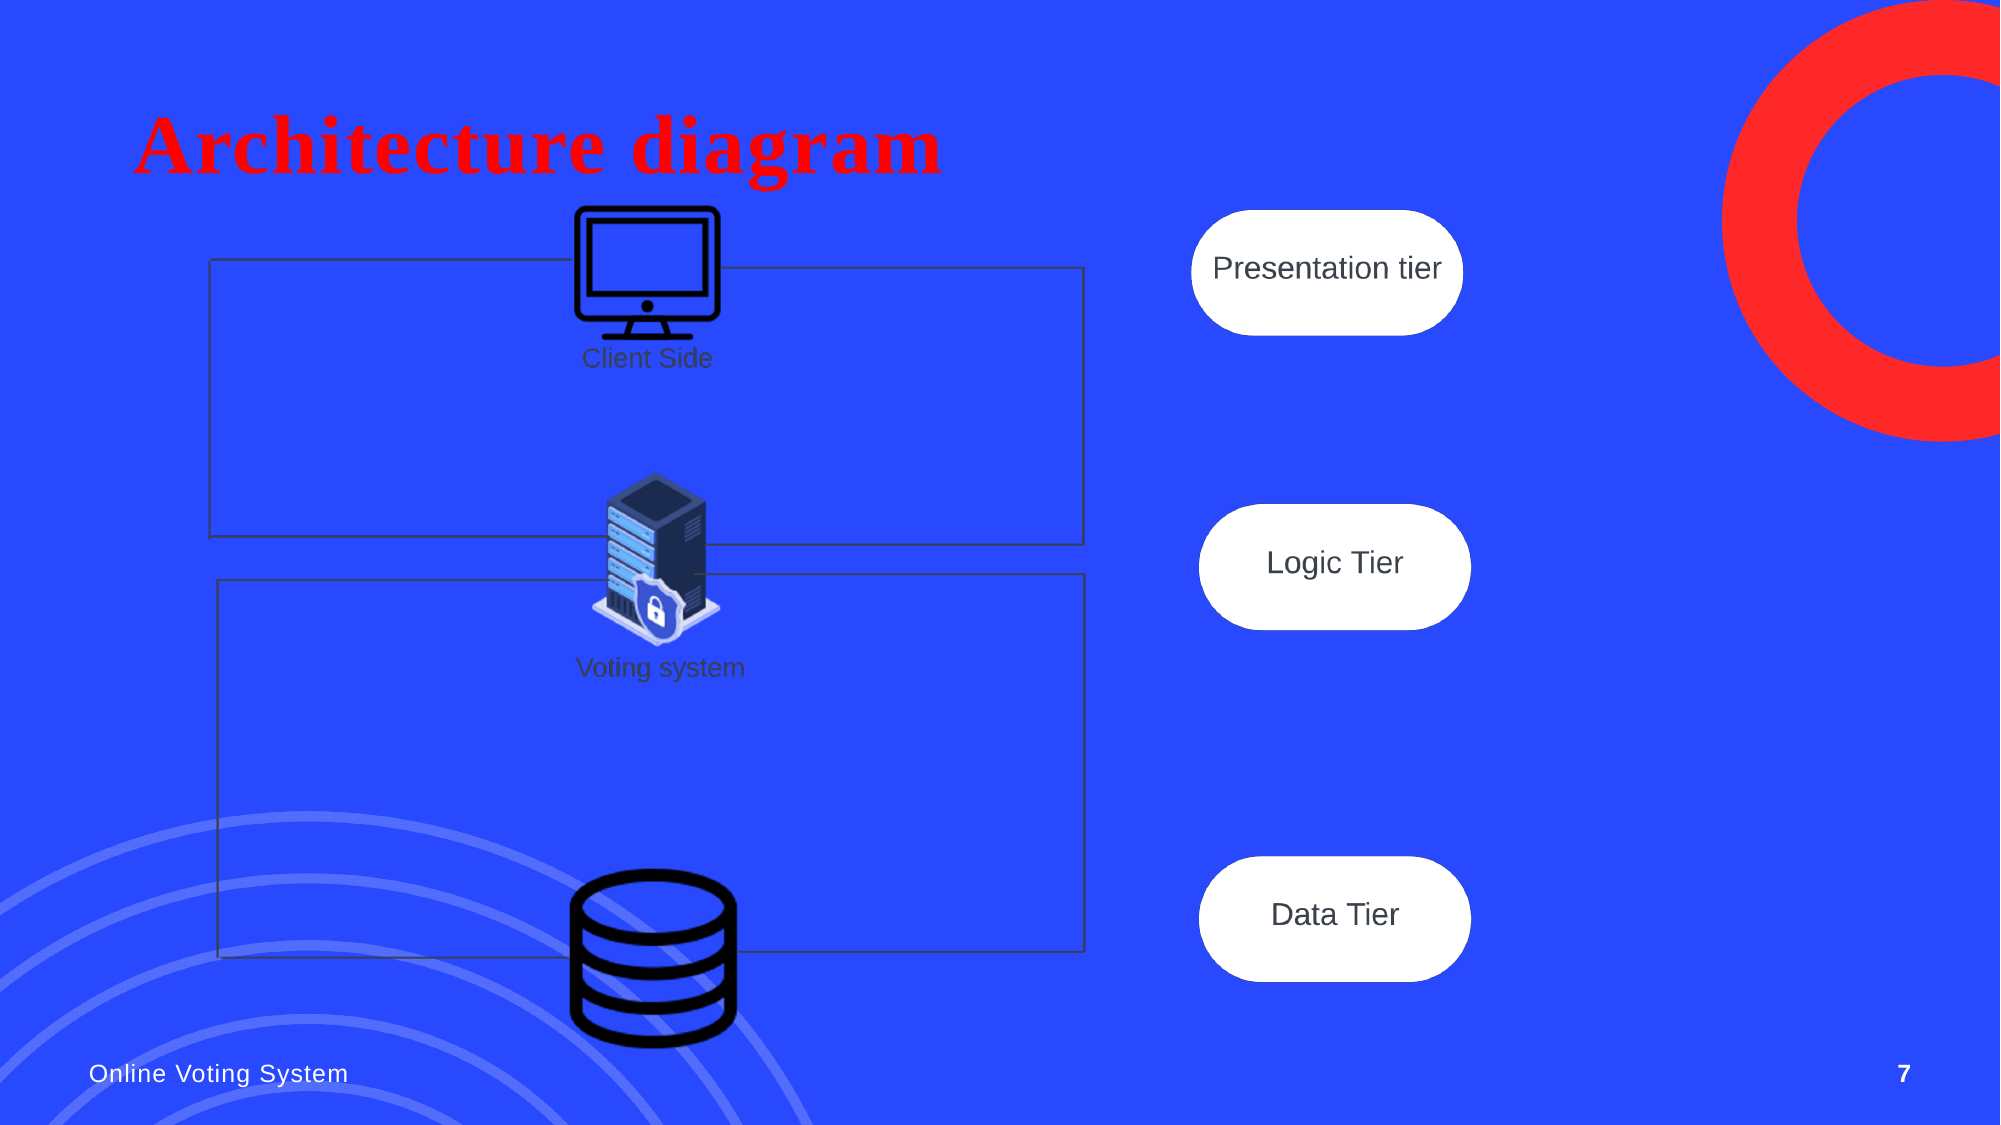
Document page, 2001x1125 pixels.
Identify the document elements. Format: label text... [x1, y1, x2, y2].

picture [0, 142, 1483, 1125]
slide_number 7 [1461, 1042, 1912, 1103]
footer Online Voting System [88, 1042, 813, 1103]
title Architecture diagram [133, 102, 1368, 142]
